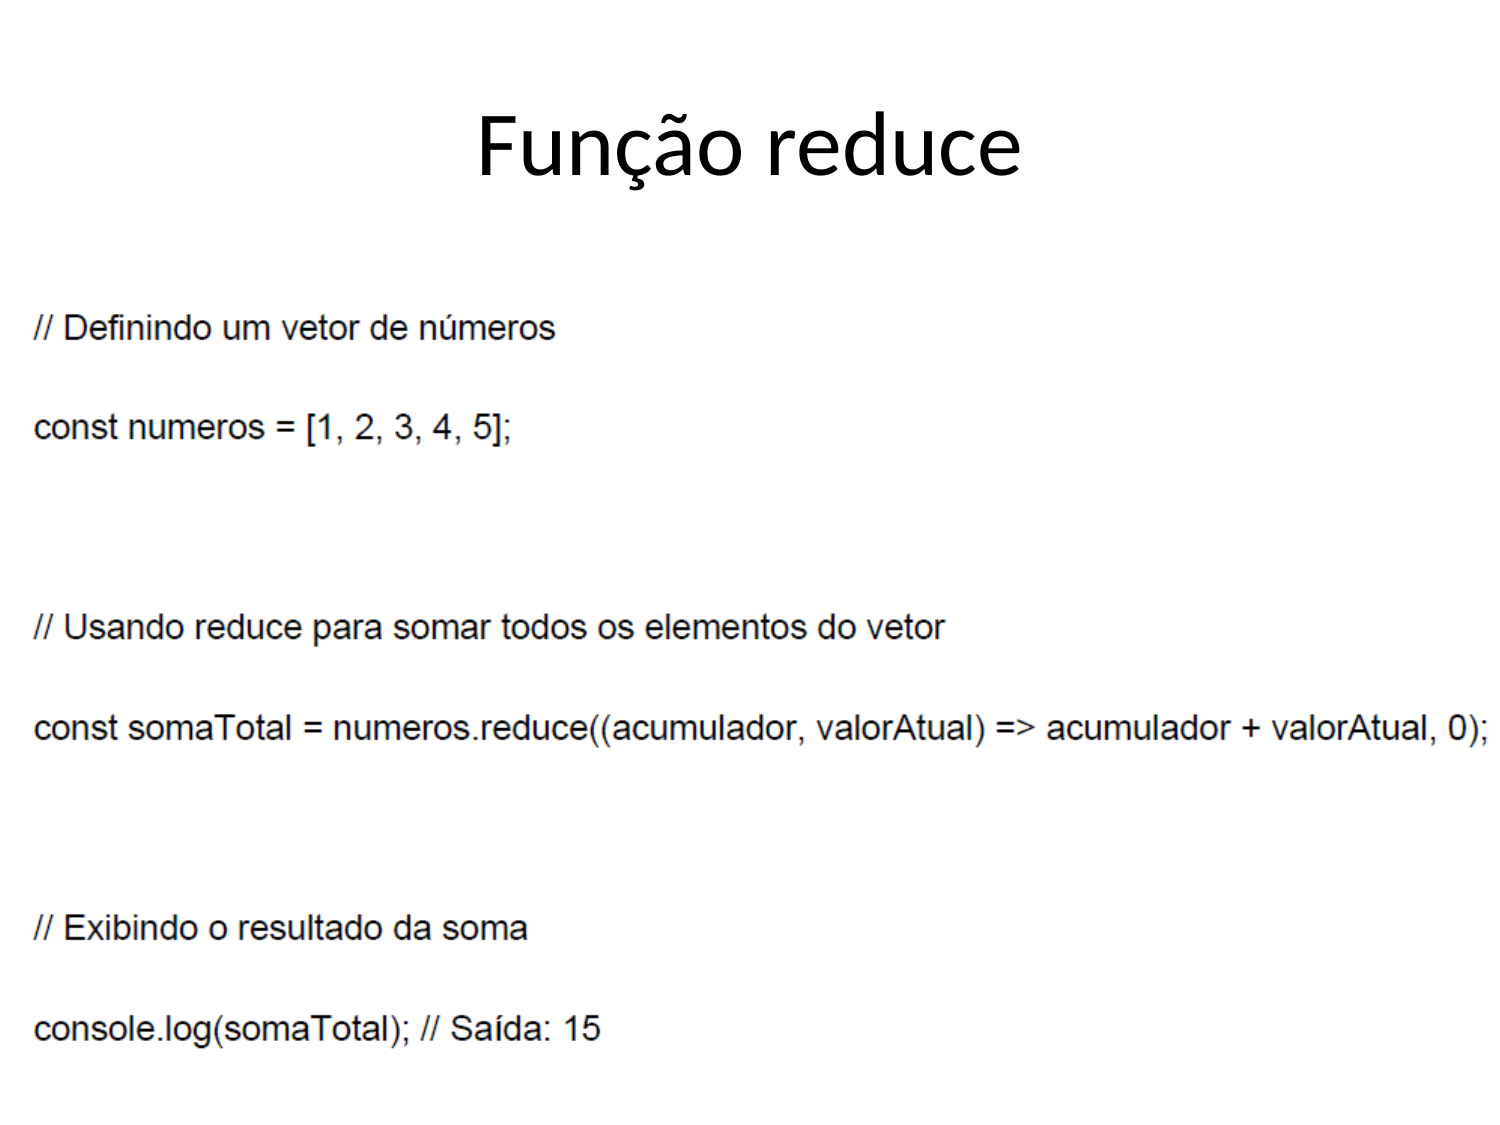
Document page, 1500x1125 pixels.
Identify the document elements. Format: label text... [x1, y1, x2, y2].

title Função reduce [75, 45, 1425, 233]
picture [12, 288, 1500, 1066]
